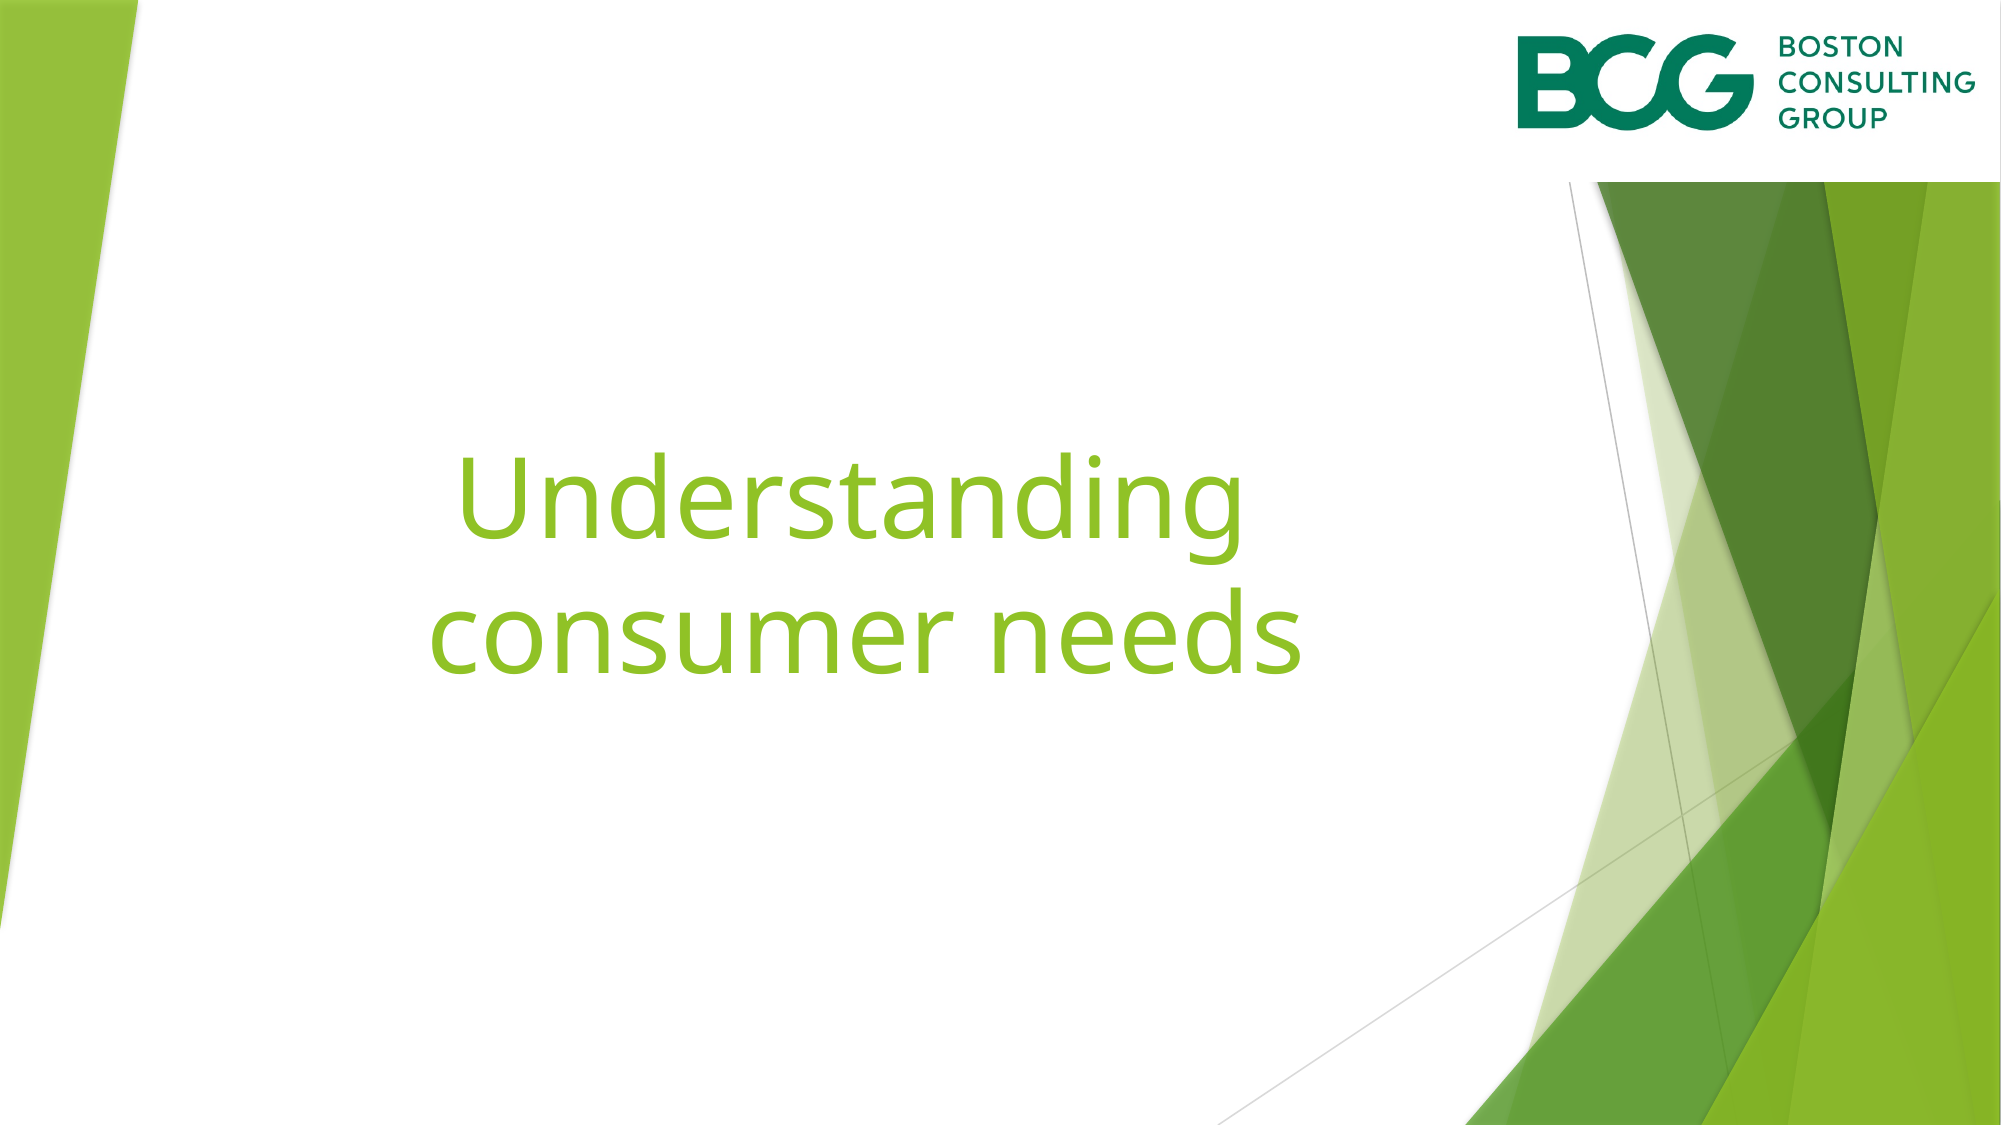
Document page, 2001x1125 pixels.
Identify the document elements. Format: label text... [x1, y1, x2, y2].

picture [1471, 0, 2000, 183]
text_box Understanding consumer needs [382, 418, 1321, 704]
